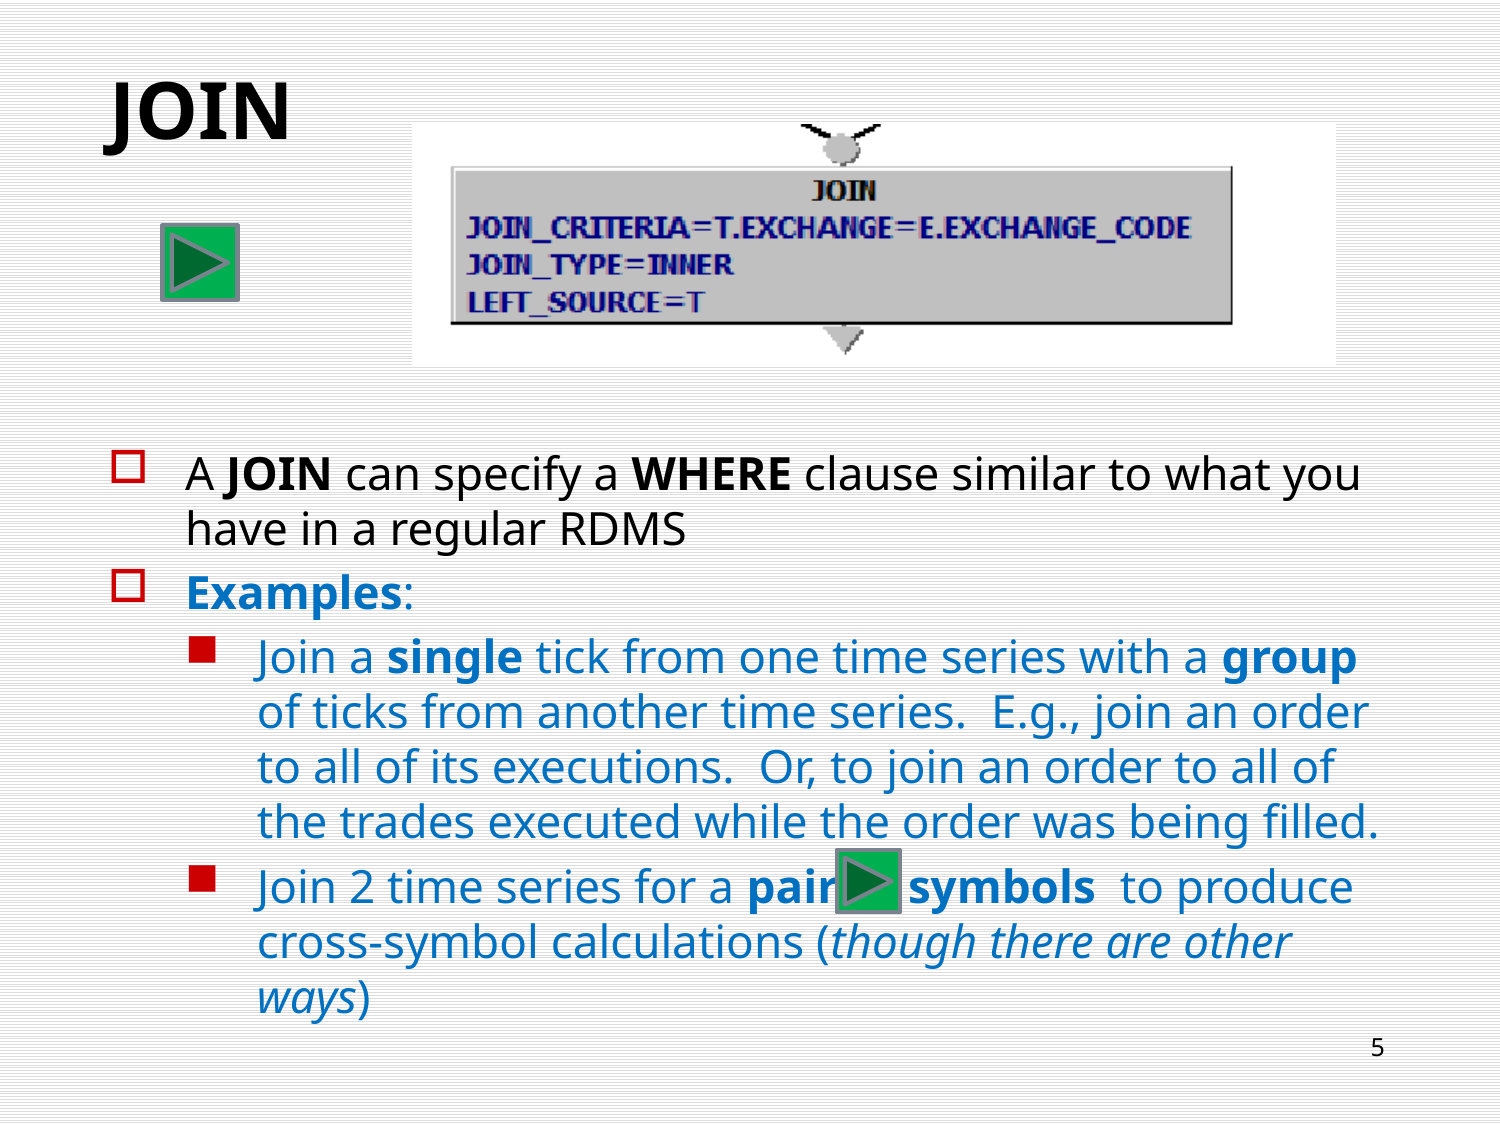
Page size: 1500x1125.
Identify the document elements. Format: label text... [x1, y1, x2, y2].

text_box [160, 223, 240, 302]
text_box [835, 848, 902, 914]
title JOIN [94, 50, 1407, 163]
slide_number 5 [1074, 1024, 1401, 1103]
picture [412, 124, 1337, 366]
list A JOIN can specify a WHERE clause similar to what you have in a regular RDMS Examples: Join a single tick from one time series with a group of ticks from another time series. E.g., join an order to all of its executions. Or, to join an order to all of the trades executed while the order was being filled. Join 2 time series for a pair of symbols to produce cross-symbol calculations (though there are other ways) [92, 437, 1406, 988]
